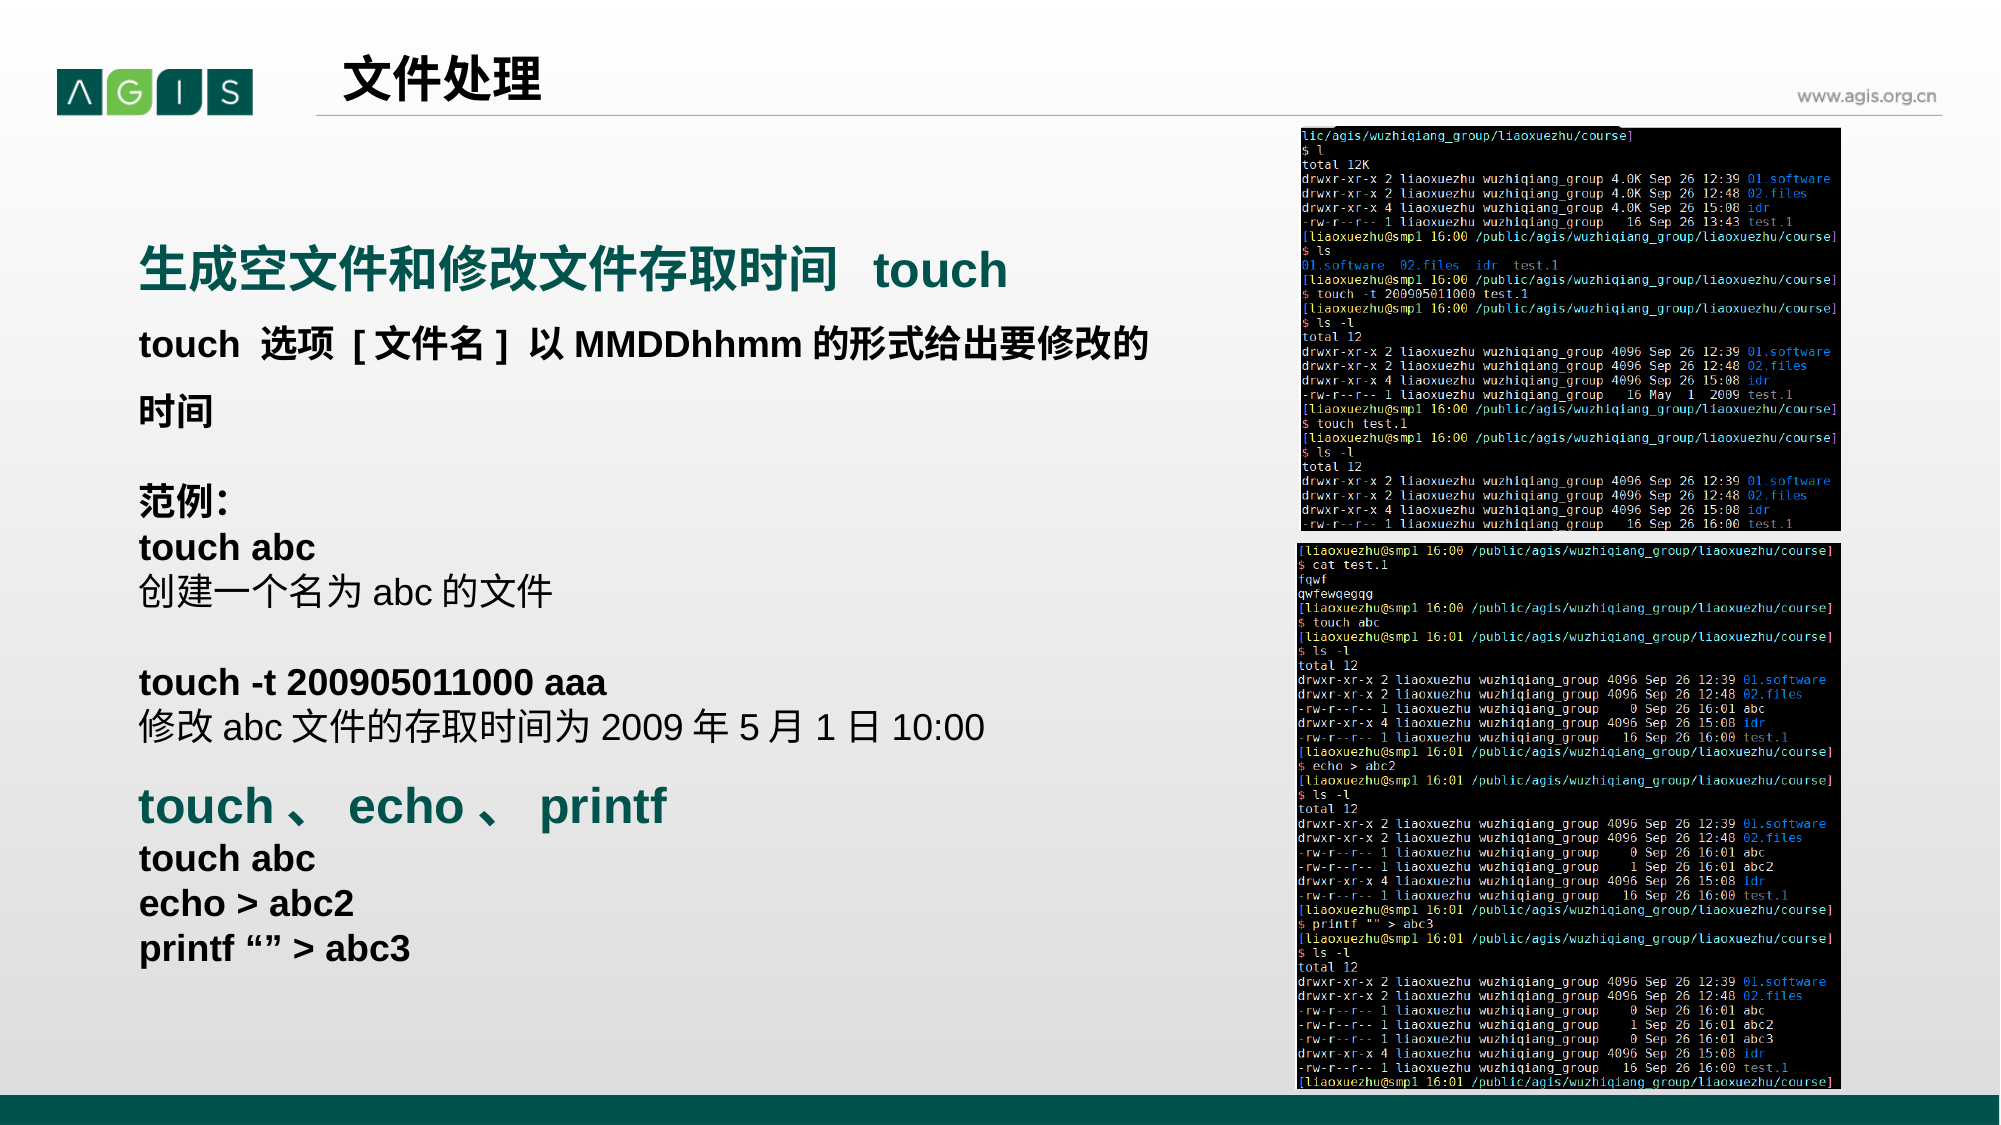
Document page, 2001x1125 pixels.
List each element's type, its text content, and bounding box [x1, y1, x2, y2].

text_box 文件处理 [328, 39, 1254, 69]
picture [57, 69, 1943, 116]
text_box 生成空文件和修改文件存取时间 touch touch 选项 [文件名] 以MMDDhhmm的形式给出要修改的时间 范例： touch abc 创建一个名为abc的文件 touch -t 200905011000 aaa 修改abc文件的存取时间为2009年5月1日10:00 [123, 200, 1191, 736]
picture [0, 1095, 2000, 1125]
text_box touch、echo、printf touch abc echo > abc2 printf “” > abc3 [123, 736, 1231, 976]
picture [1299, 126, 1841, 531]
picture [1295, 543, 1841, 1089]
